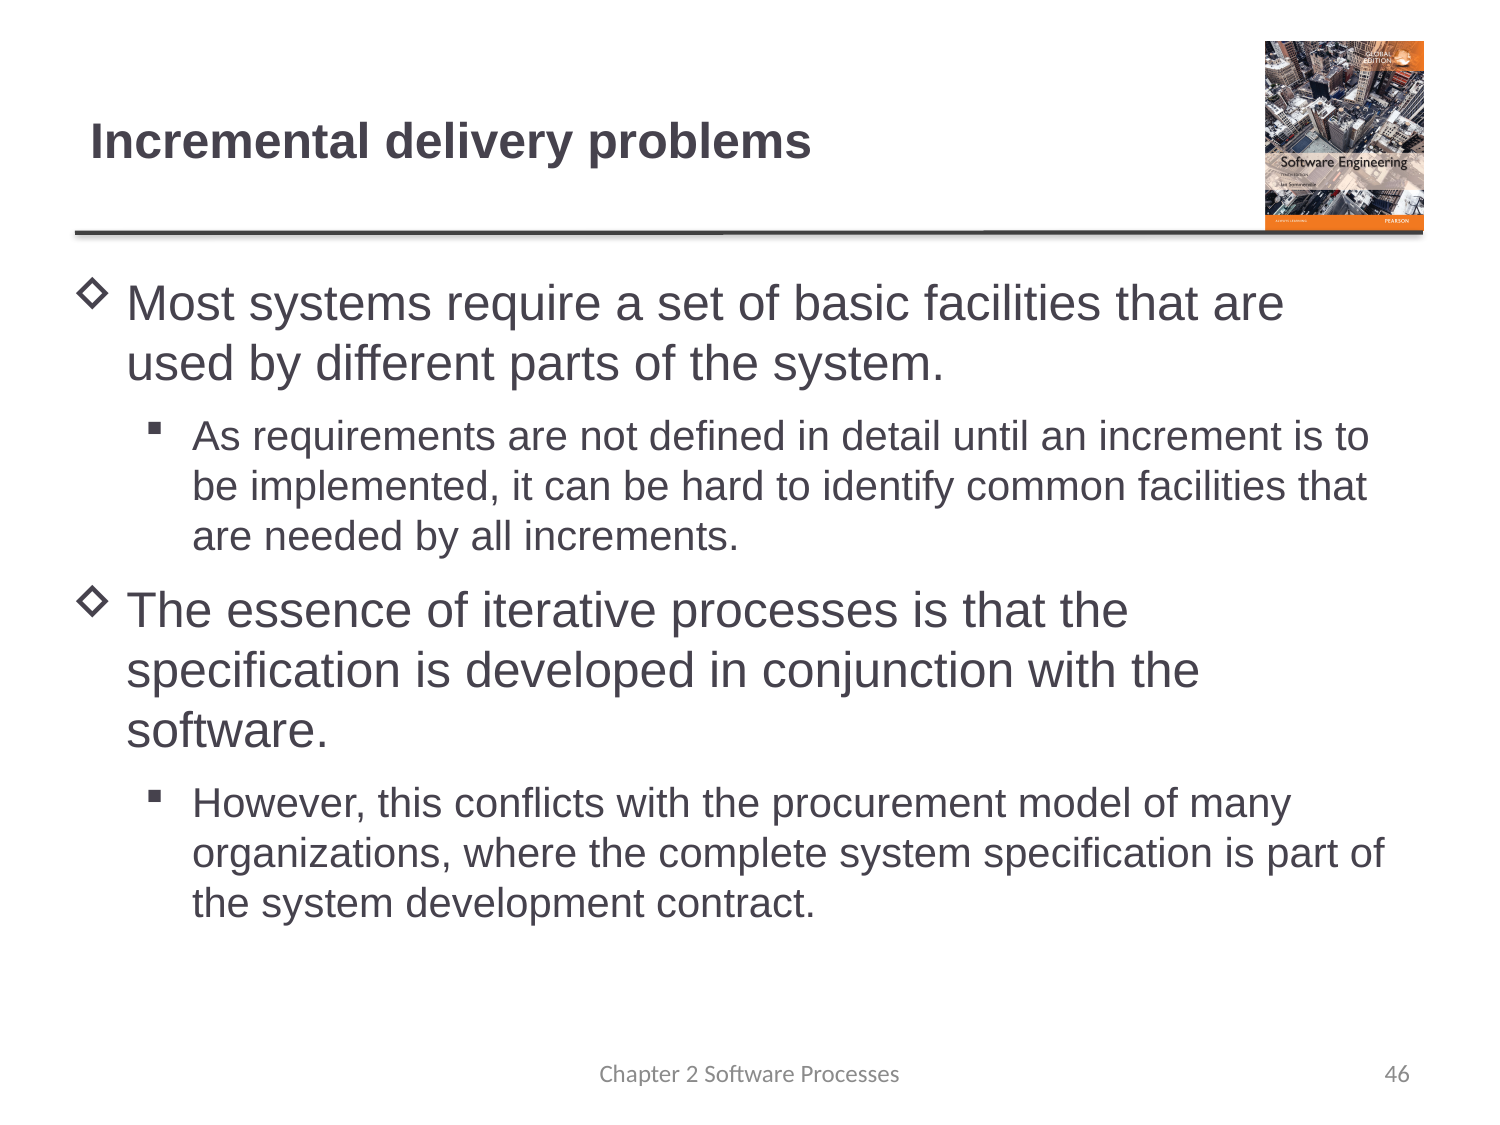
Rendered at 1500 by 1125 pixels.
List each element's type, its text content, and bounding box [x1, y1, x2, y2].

slide_number 46 [1074, 1042, 1425, 1103]
picture [1265, 41, 1424, 231]
list Most systems require a set of basic facilities that are used by different parts of the system. As requirements are not defined in detail until an increment is to be implemented, it can be hard to identify common facilities that are needed by all increments. The essence of iterative processes is that the specification is developed in conjunction with the software. However, this conflicts with the procurement model of many organizations, where the complete system specification is part of the system development contract. [55, 262, 1406, 1005]
title Incremental delivery problems [74, 44, 1272, 233]
footer Chapter 2 Software Processes [512, 1042, 988, 1103]
